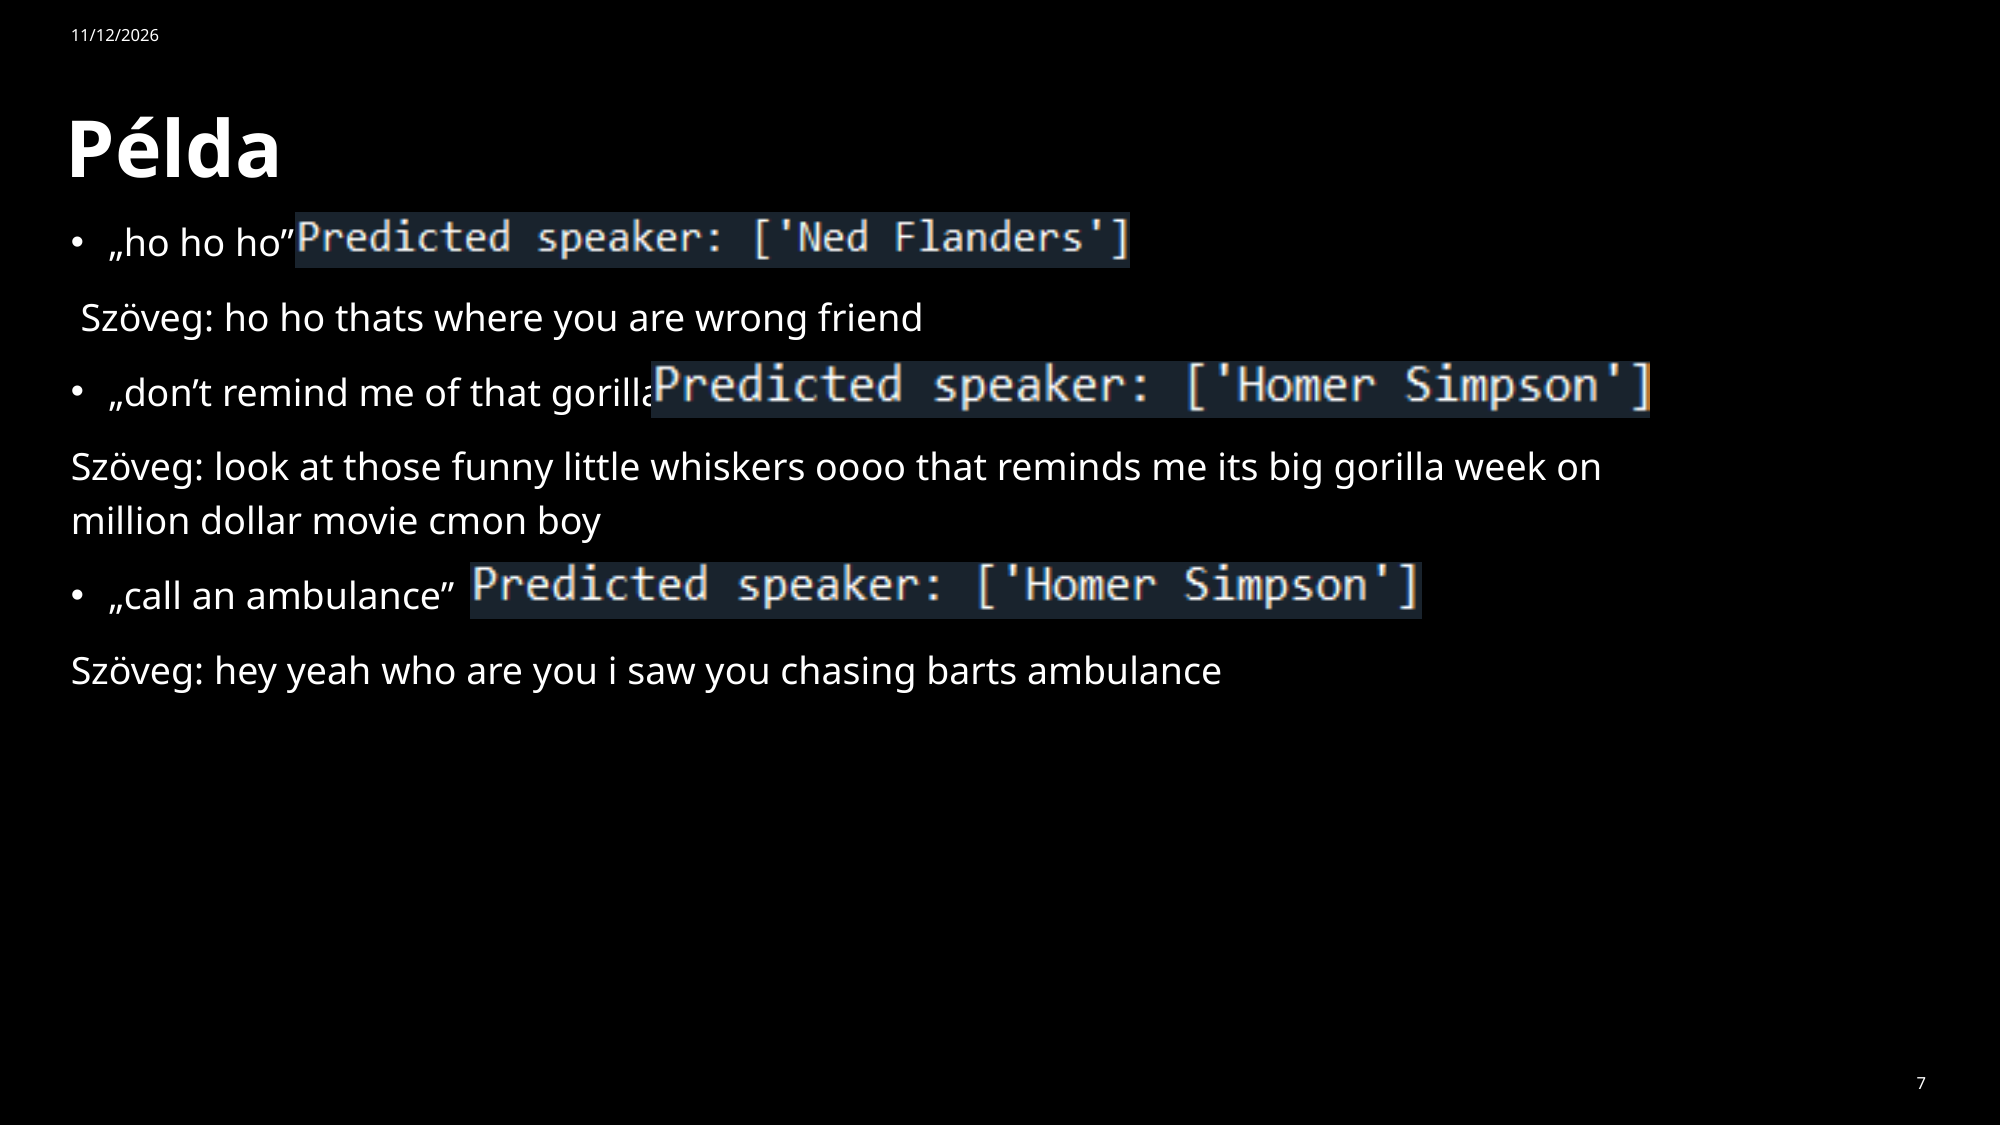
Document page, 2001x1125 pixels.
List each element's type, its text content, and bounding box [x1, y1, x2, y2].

picture [470, 562, 1422, 619]
picture [295, 212, 1130, 268]
slide_number 7 [1870, 1054, 1942, 1114]
list „ho ho ho” Szöveg: ho ho thats where you are wrong friend „don’t remind me of that gorilla” Szöveg: look at those funny little whiskers oooo that reminds me its big gorilla week on million dollar movie cmon boy „call an ambulance” Szöveg: hey yeah who are you i saw you chasing barts ambulance [55, 202, 1690, 969]
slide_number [55, 10, 506, 63]
picture [651, 361, 1650, 418]
title Példa [50, 101, 1684, 203]
